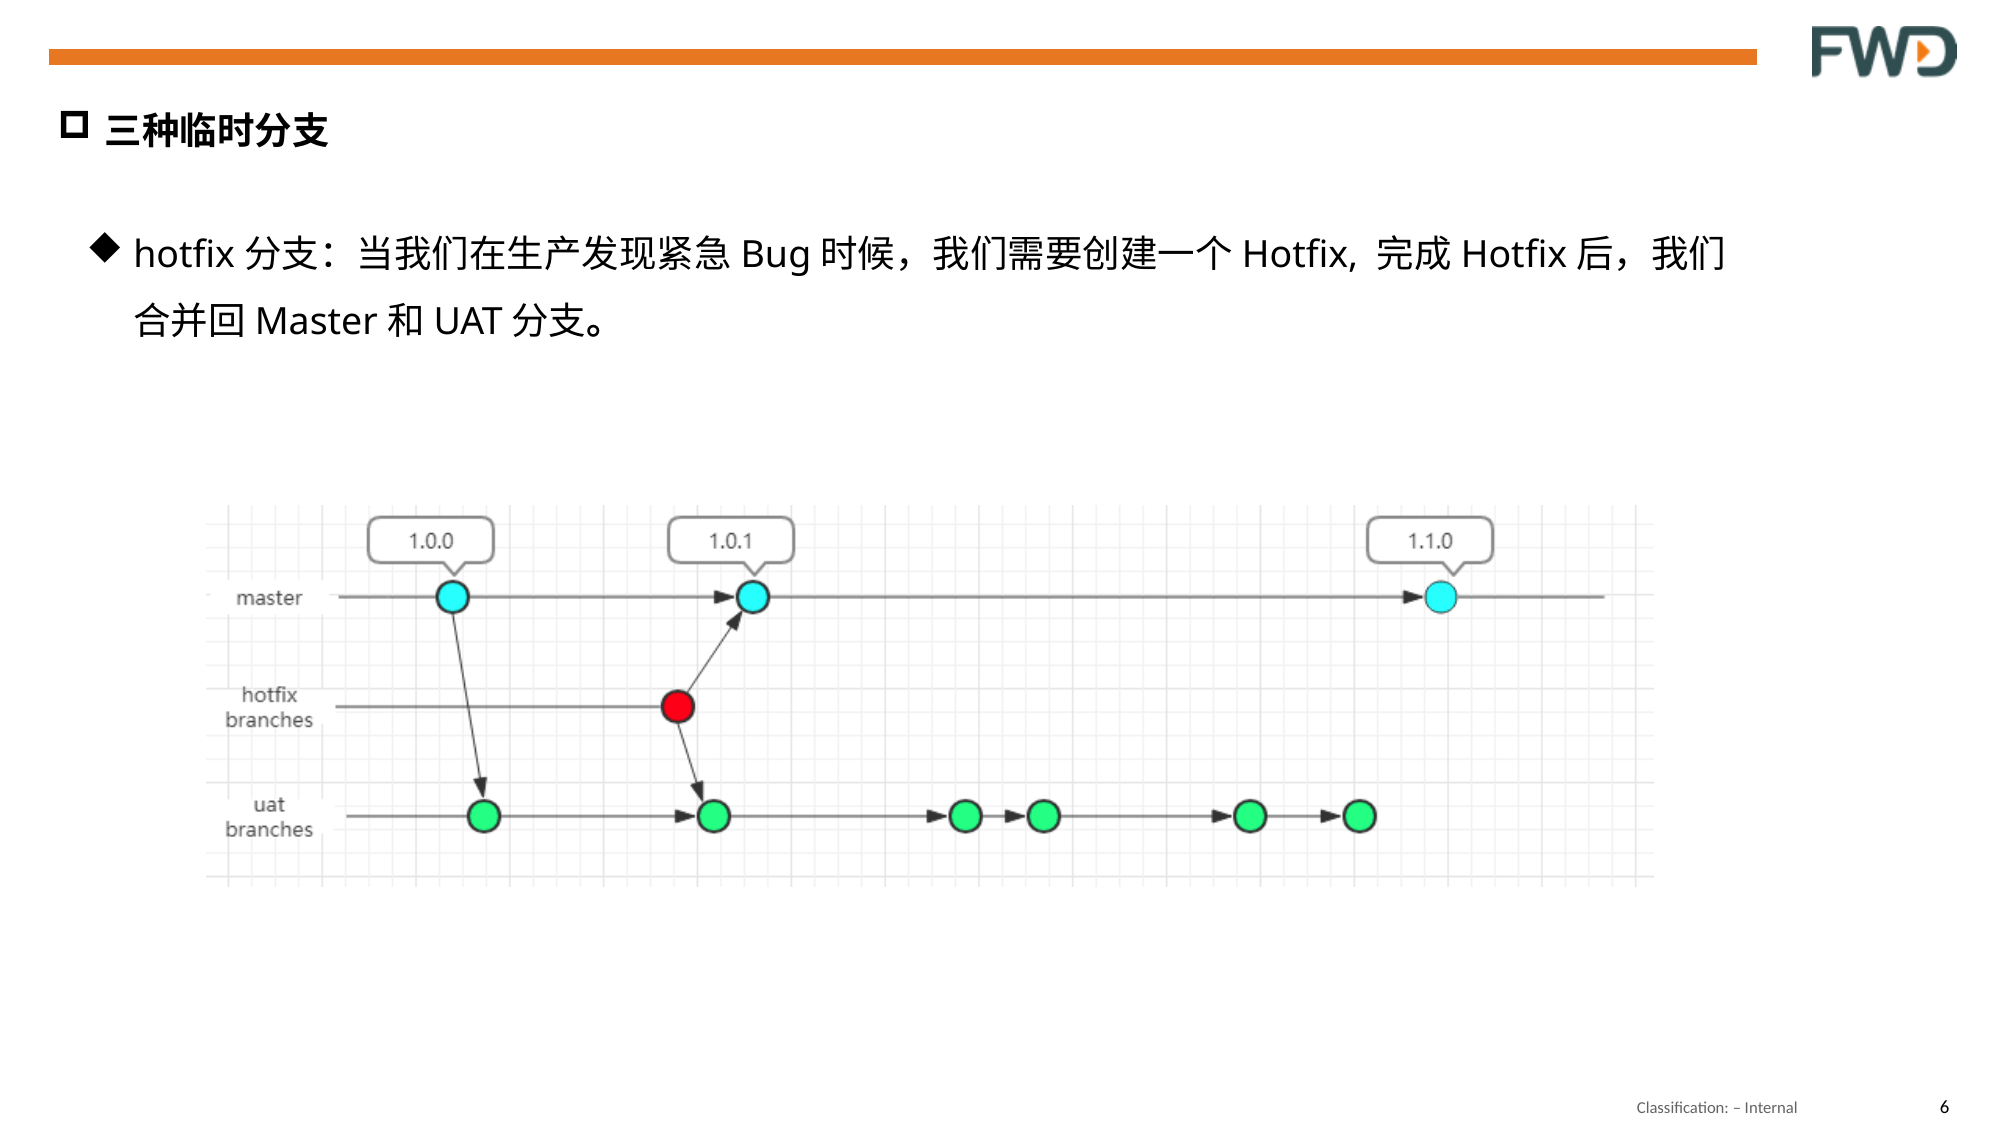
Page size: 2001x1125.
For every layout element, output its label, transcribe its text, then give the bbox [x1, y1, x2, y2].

text_box hotfix分支：当我们在生产发现紧急Bug时候，我们需要创建一个Hotfix, 完成Hotfix后，我们合并回Master和UAT分支。 [71, 199, 1758, 350]
text_box 三种临时分支 [43, 99, 869, 160]
picture [206, 504, 1654, 887]
picture [1812, 26, 1957, 81]
title 指导原则 [46, 160, 525, 363]
